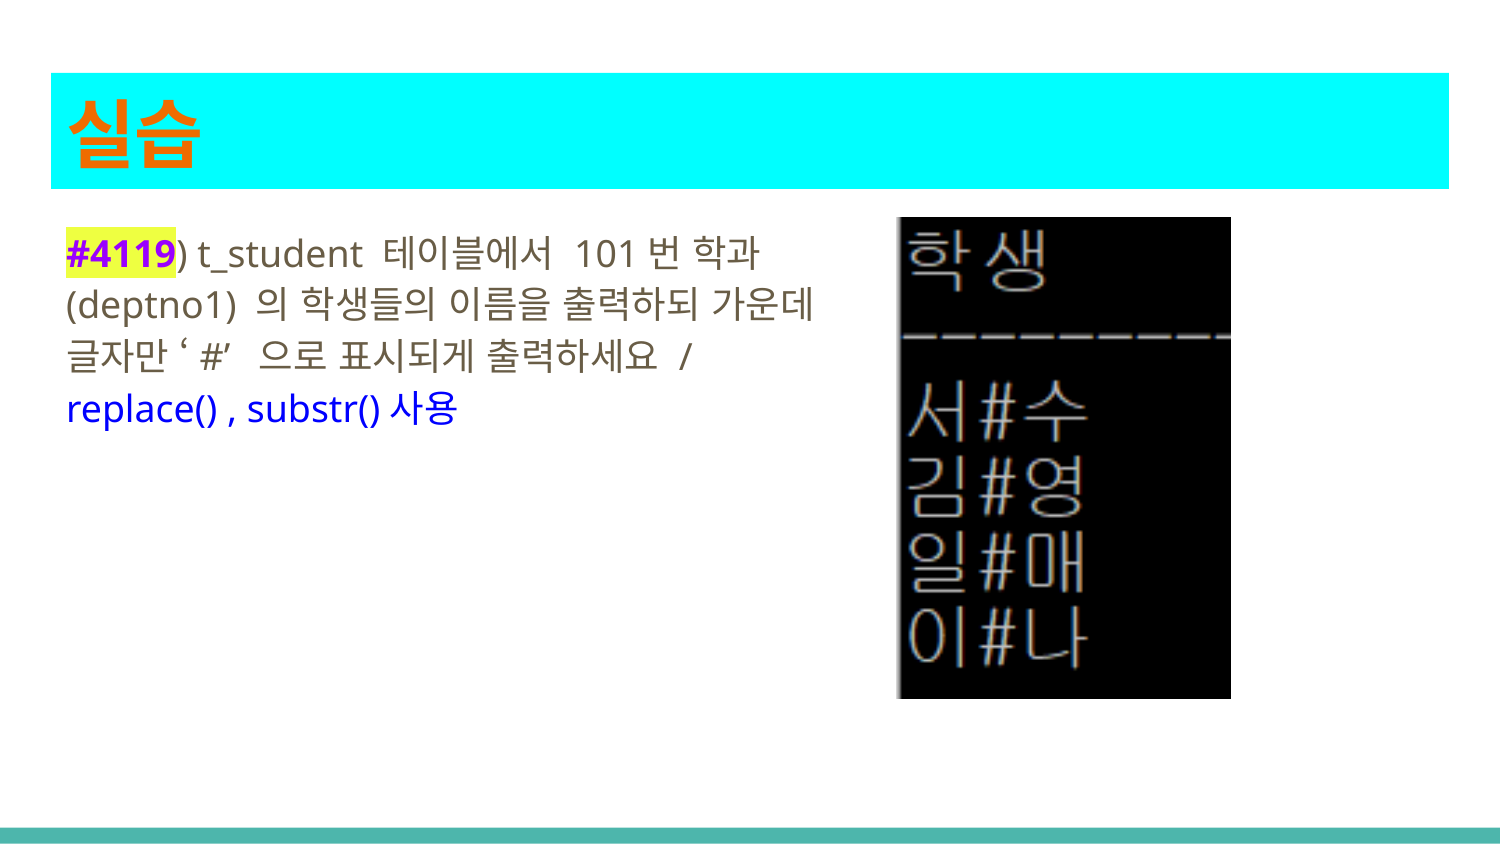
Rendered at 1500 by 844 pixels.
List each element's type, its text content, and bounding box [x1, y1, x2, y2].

picture [896, 216, 1231, 699]
list #4119) t_student 테이블에서 101번 학과(deptno1) 의 학생들의 이름을 출력하되 가운데 글자만 ‘#’ 으로 표시되게 출력하세요 / replace() , substr()사용 [51, 207, 833, 750]
title 실습 [51, 72, 1449, 189]
